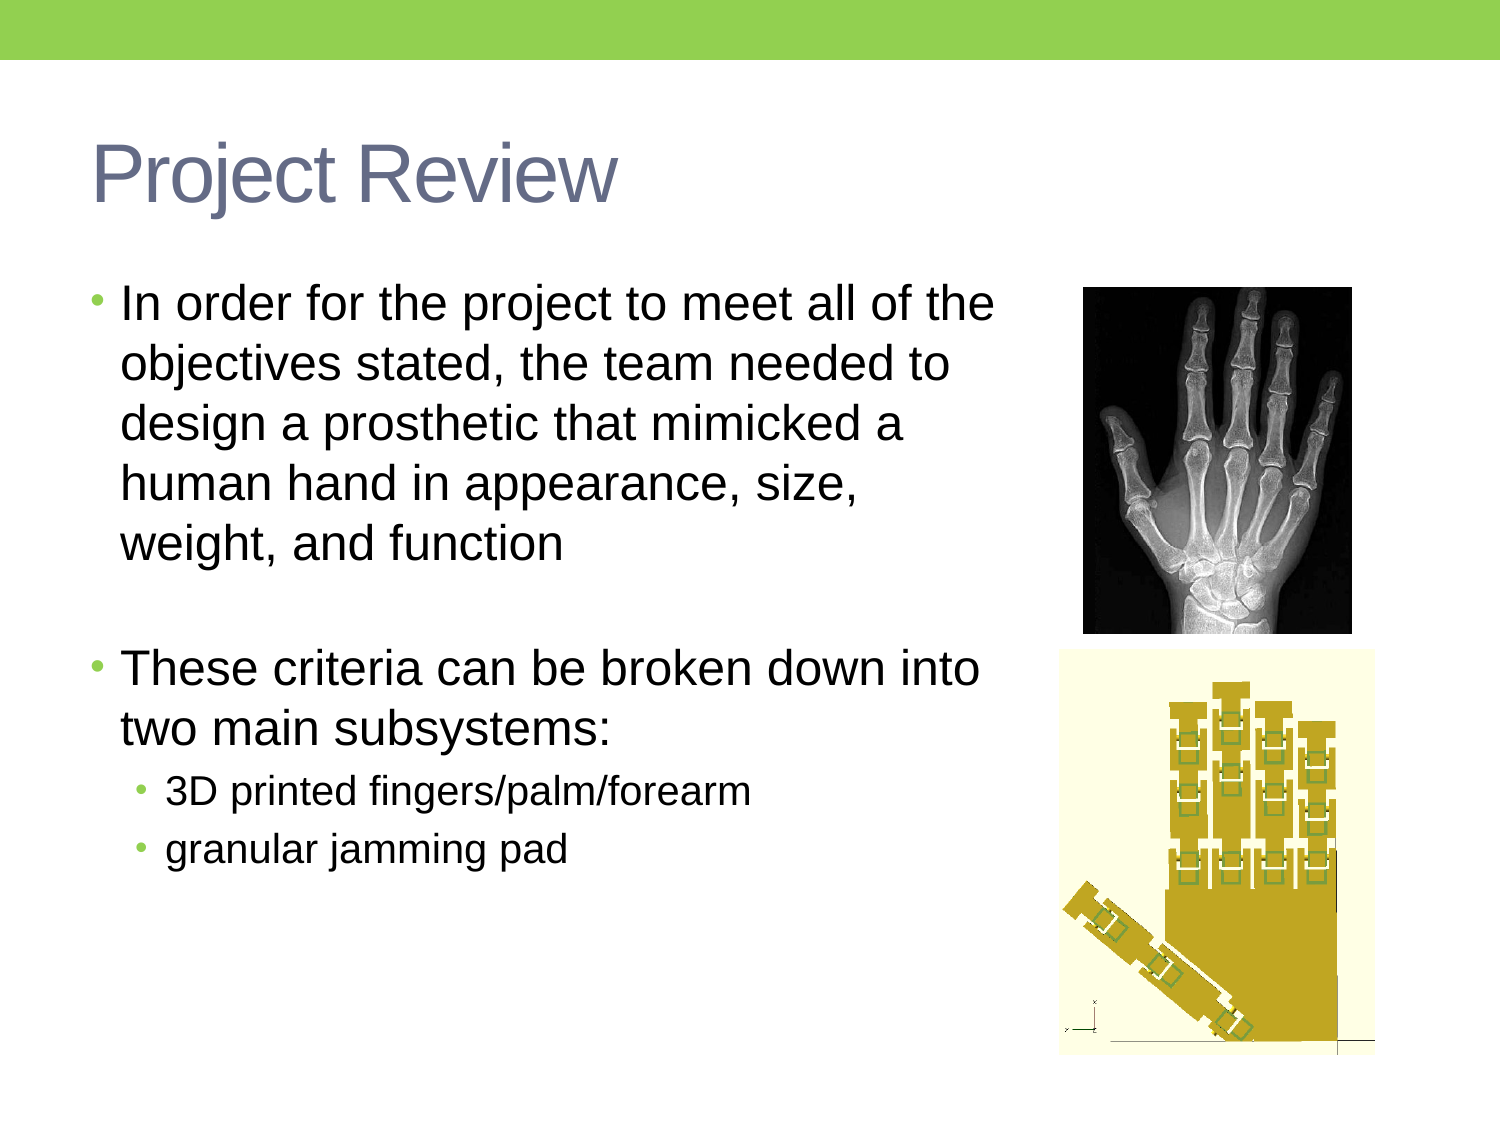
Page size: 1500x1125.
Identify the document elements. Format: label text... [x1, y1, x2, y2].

title Project Review [75, 87, 1425, 250]
picture [1082, 287, 1352, 634]
list In order for the project to meet all of the objectives stated, the team needed to design a prosthetic that mimicked a human hand in appearance, size, weight, and function These criteria can be broken down into two main subsystems: 3D printed fingers/palm/forearm granular jamming pad [75, 262, 1038, 1038]
picture [1059, 649, 1376, 1056]
